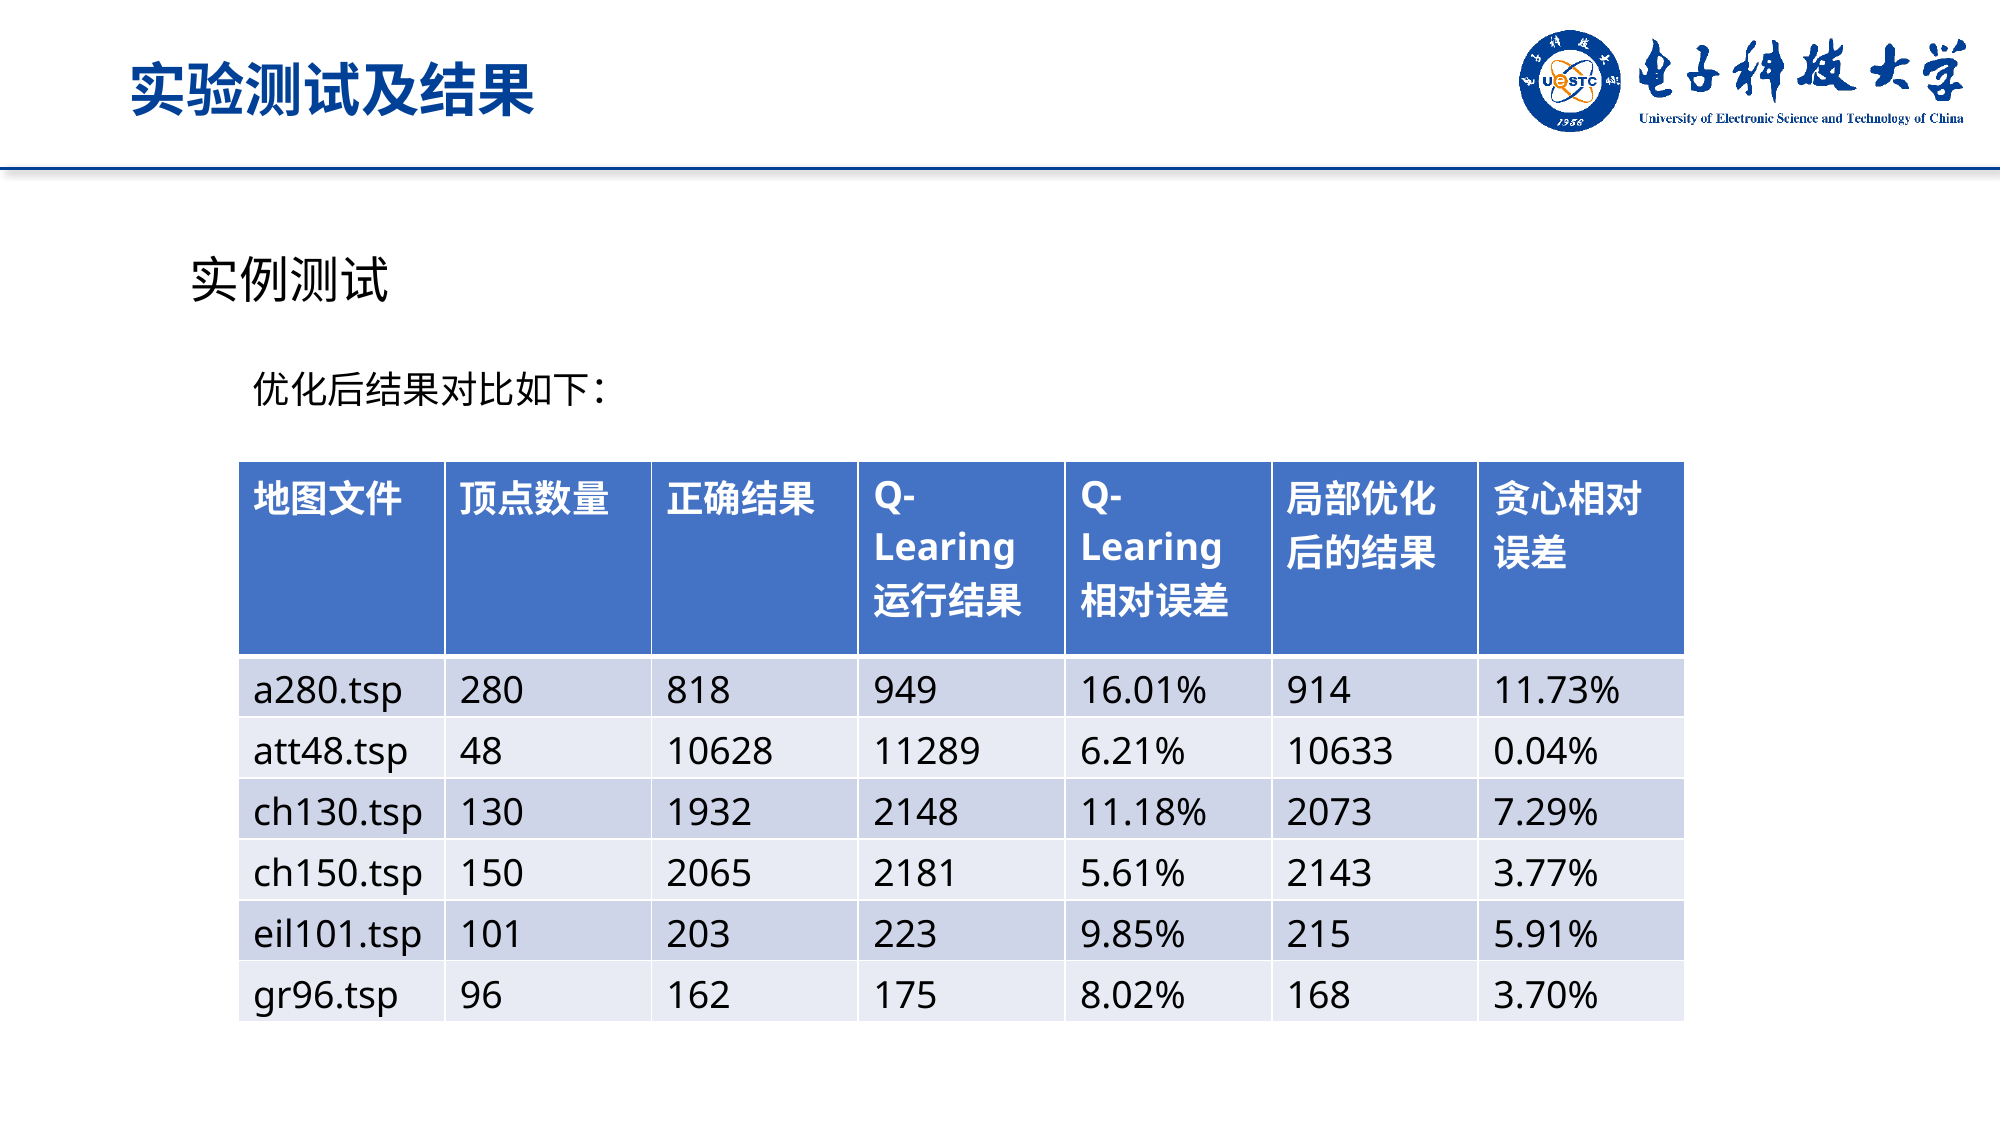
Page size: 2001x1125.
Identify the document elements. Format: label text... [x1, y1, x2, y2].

table_cell 168 [1273, 961, 1477, 1021]
text_box 实例测试 [174, 240, 1736, 316]
table_cell 5.61% [1066, 840, 1271, 899]
table_cell 96 [446, 961, 651, 1021]
table_cell 10628 [652, 718, 857, 777]
table_cell 2073 [1273, 779, 1477, 838]
table_cell gr96.tsp [239, 961, 444, 1021]
table_cell 914 [1273, 659, 1477, 716]
table_cell 2181 [859, 840, 1064, 899]
text_box 实验测试及结果 [128, 40, 708, 127]
table_cell 130 [446, 779, 651, 838]
table_cell 2148 [859, 779, 1064, 838]
table_cell 11289 [859, 718, 1064, 777]
table_cell 3.70% [1479, 961, 1684, 1021]
table_cell 223 [859, 901, 1064, 960]
table_cell 48 [446, 718, 651, 777]
table_cell 150 [446, 840, 651, 899]
table_cell 10633 [1273, 718, 1477, 777]
table_cell 11.73% [1479, 659, 1684, 716]
table_cell 203 [652, 901, 857, 960]
table_cell eil101.tsp [239, 901, 444, 960]
table_cell 7.29% [1479, 779, 1684, 838]
text_box 优化后结果对比如下： [238, 358, 1784, 419]
table_cell 949 [859, 659, 1064, 716]
table_cell 280 [446, 659, 651, 716]
table_cell 215 [1273, 901, 1477, 960]
table_cell 175 [859, 961, 1064, 1021]
table_cell ch150.tsp [239, 840, 444, 899]
table_header 贪心相对误差 [1479, 462, 1684, 654]
table_header 局部优化后的结果 [1273, 462, 1477, 654]
table_cell 101 [446, 901, 651, 960]
table_header 顶点数量 [446, 462, 651, 654]
table_cell 5.91% [1479, 901, 1684, 960]
table_cell 9.85% [1066, 901, 1271, 960]
table_cell 2065 [652, 840, 857, 899]
table_cell 162 [652, 961, 857, 1021]
table_cell 1932 [652, 779, 857, 838]
table_header 地图文件 [239, 462, 444, 654]
table_cell 11.18% [1066, 779, 1271, 838]
table_header Q-Learing运行结果 [859, 462, 1064, 654]
table_header Q-Learing相对误差 [1066, 462, 1271, 654]
table_cell 2143 [1273, 840, 1477, 899]
table_cell 8.02% [1066, 961, 1271, 1021]
table_cell 6.21% [1066, 718, 1271, 777]
table_header 正确结果 [652, 462, 857, 654]
table_cell 818 [652, 659, 857, 716]
table_cell 16.01% [1066, 659, 1271, 716]
table_cell a280.tsp [239, 659, 444, 716]
table_cell 3.77% [1479, 840, 1684, 899]
picture [1519, 30, 1966, 132]
table_cell 0.04% [1479, 718, 1684, 777]
table_cell ch130.tsp [239, 779, 444, 838]
table_cell att48.tsp [239, 718, 444, 777]
